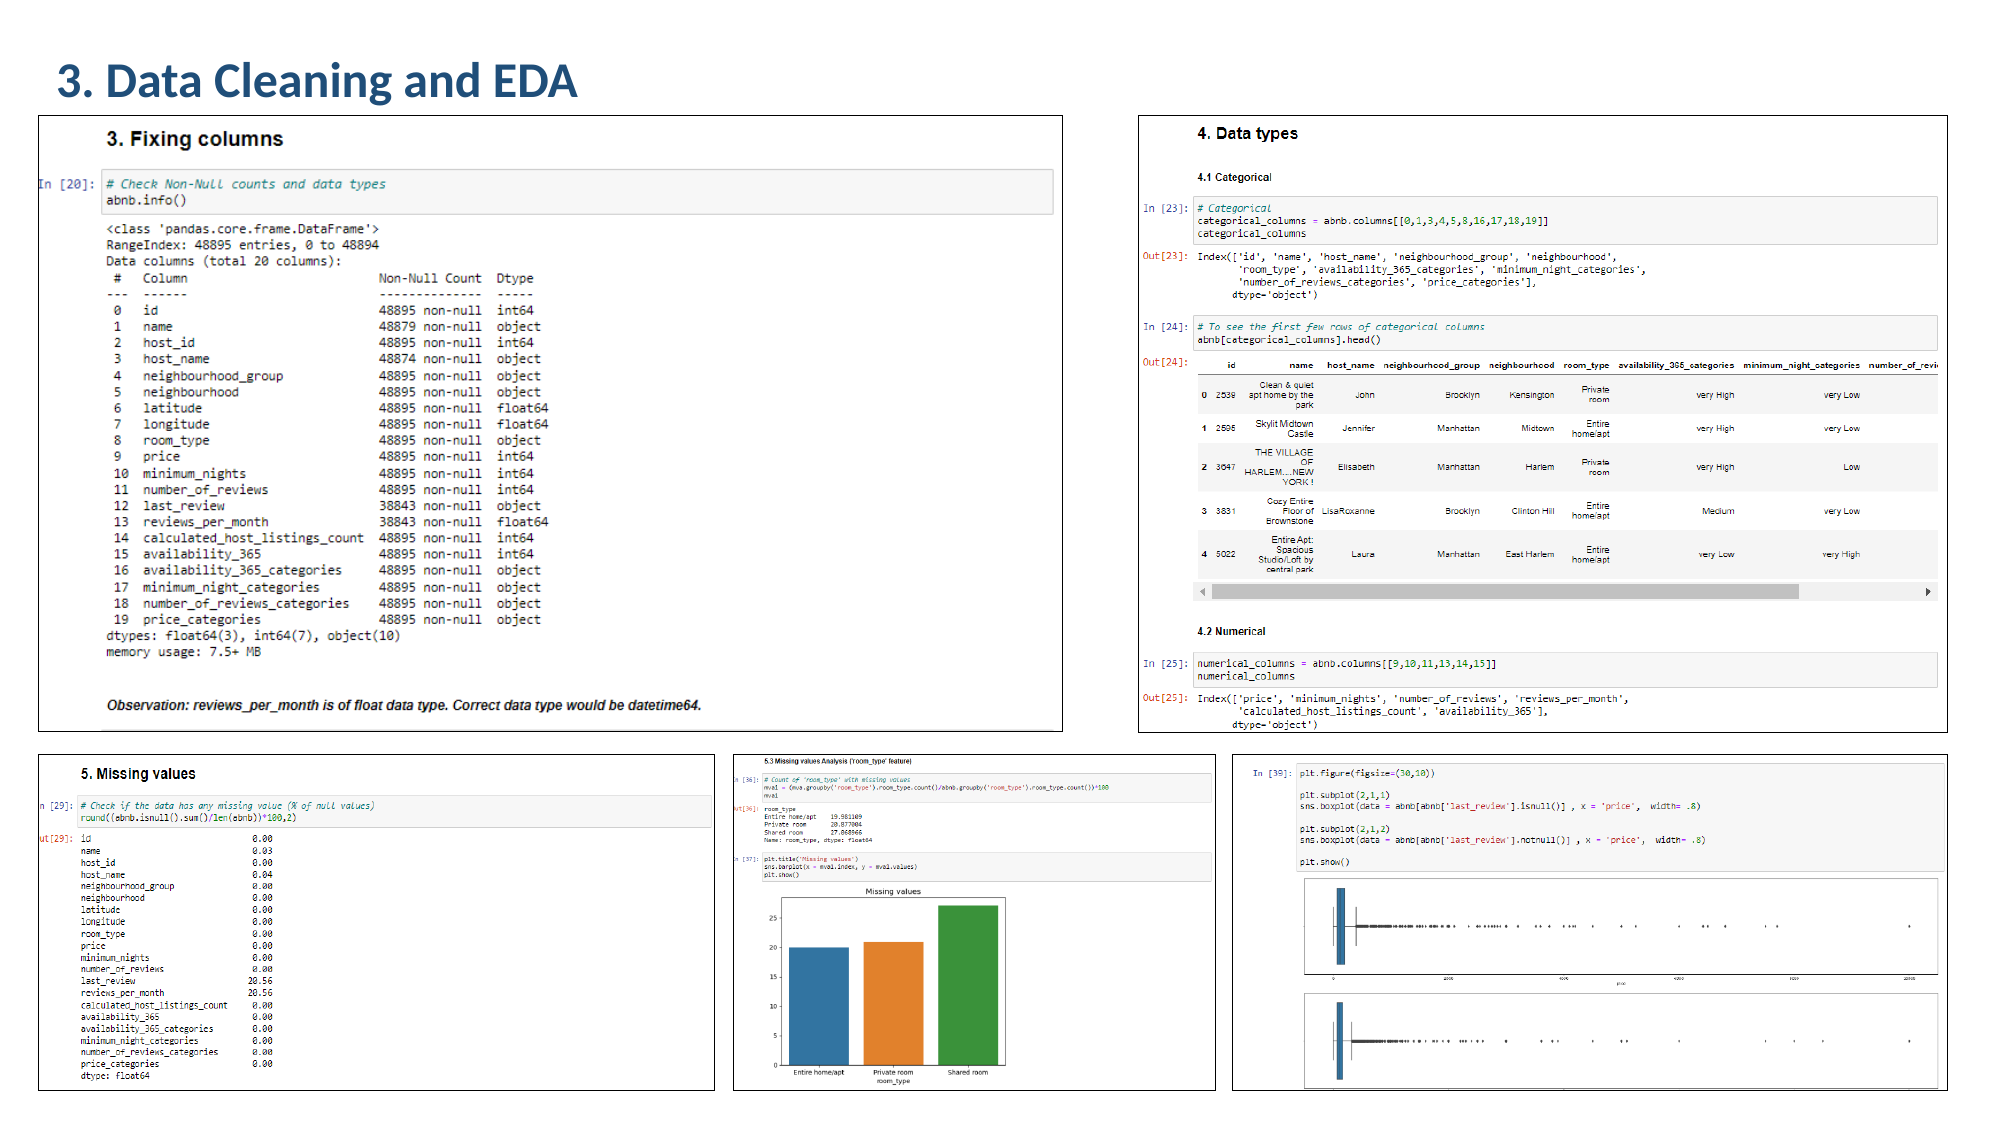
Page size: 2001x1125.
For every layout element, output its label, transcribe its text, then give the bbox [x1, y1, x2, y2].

picture [38, 754, 715, 1091]
text_box 3. Data Cleaning and EDA [41, 39, 594, 115]
picture [1138, 115, 1949, 733]
picture [38, 115, 1063, 732]
picture [733, 754, 1216, 1091]
picture [1232, 754, 1948, 1091]
